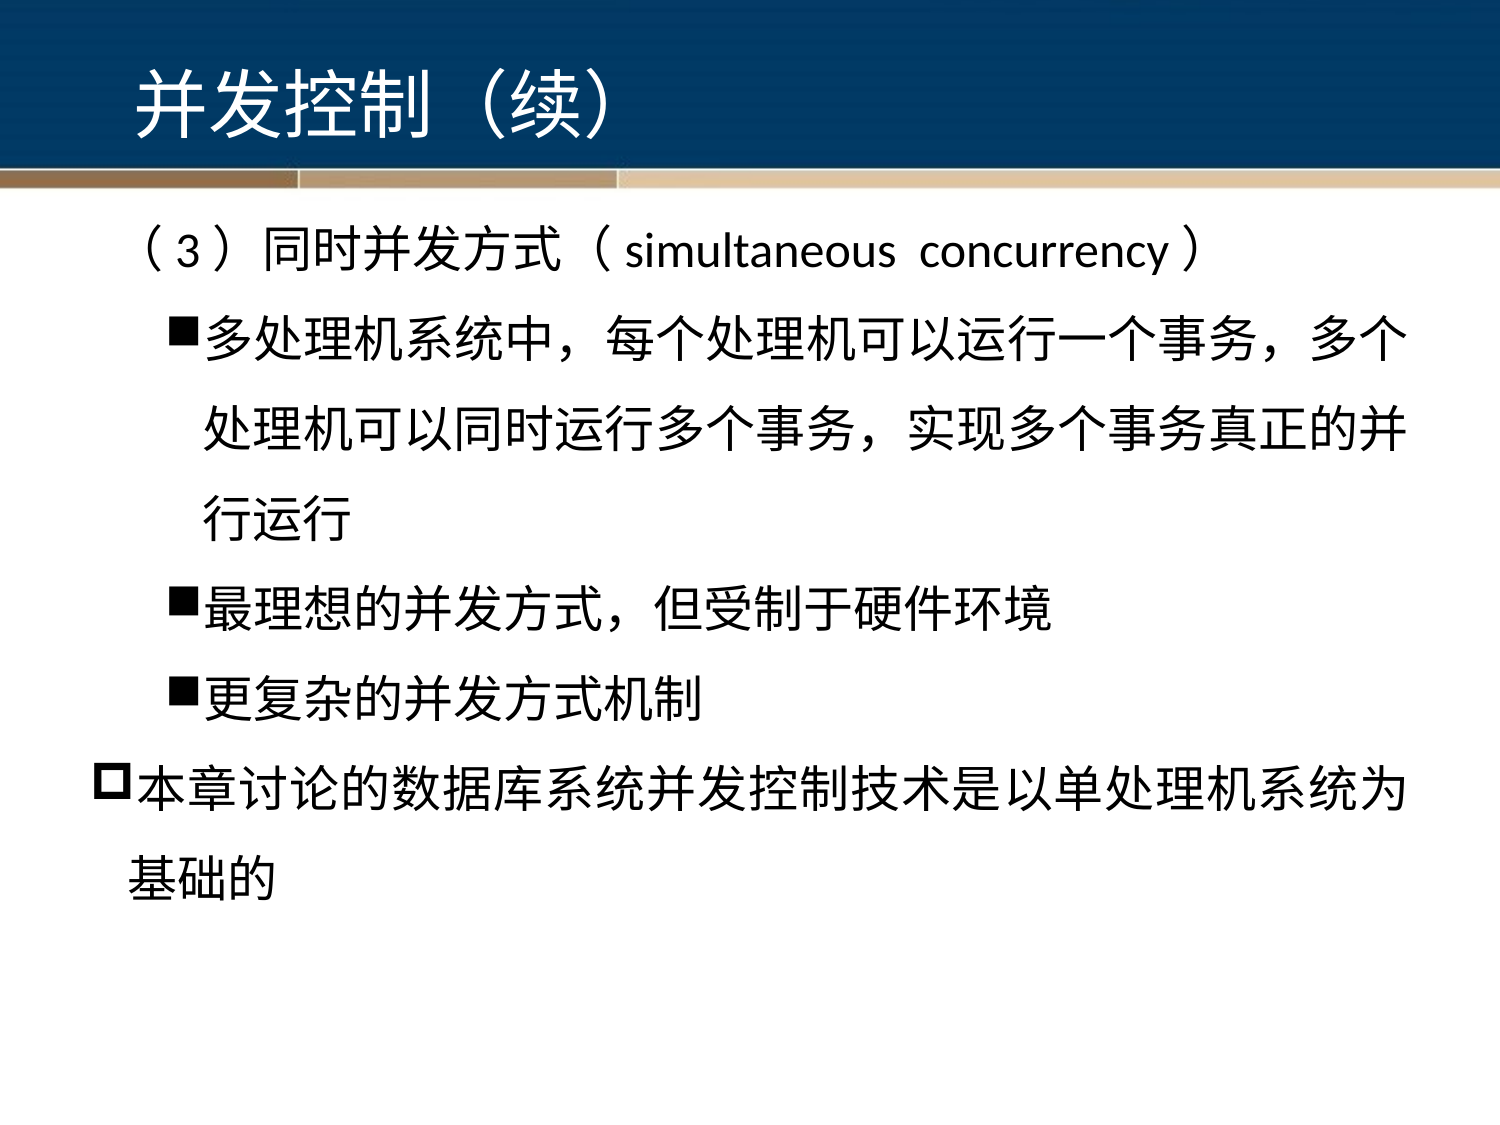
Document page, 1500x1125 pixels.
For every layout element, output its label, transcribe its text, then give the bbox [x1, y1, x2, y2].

list （3）同时并发方式（simultaneous concurrency） 多处理机系统中，每个处理机可以运行一个事务，多个处理机可以同时运行多个事务，实现多个事务真正的并行运行 最理想的并发方式，但受制于硬件环境 更复杂的并发方式机制 本章讨论的数据库系统并发控制技术是以单处理机系统为基础的 [75, 180, 1425, 1017]
title 并发控制（续） [118, 0, 1413, 180]
picture [0, 0, 1500, 1125]
